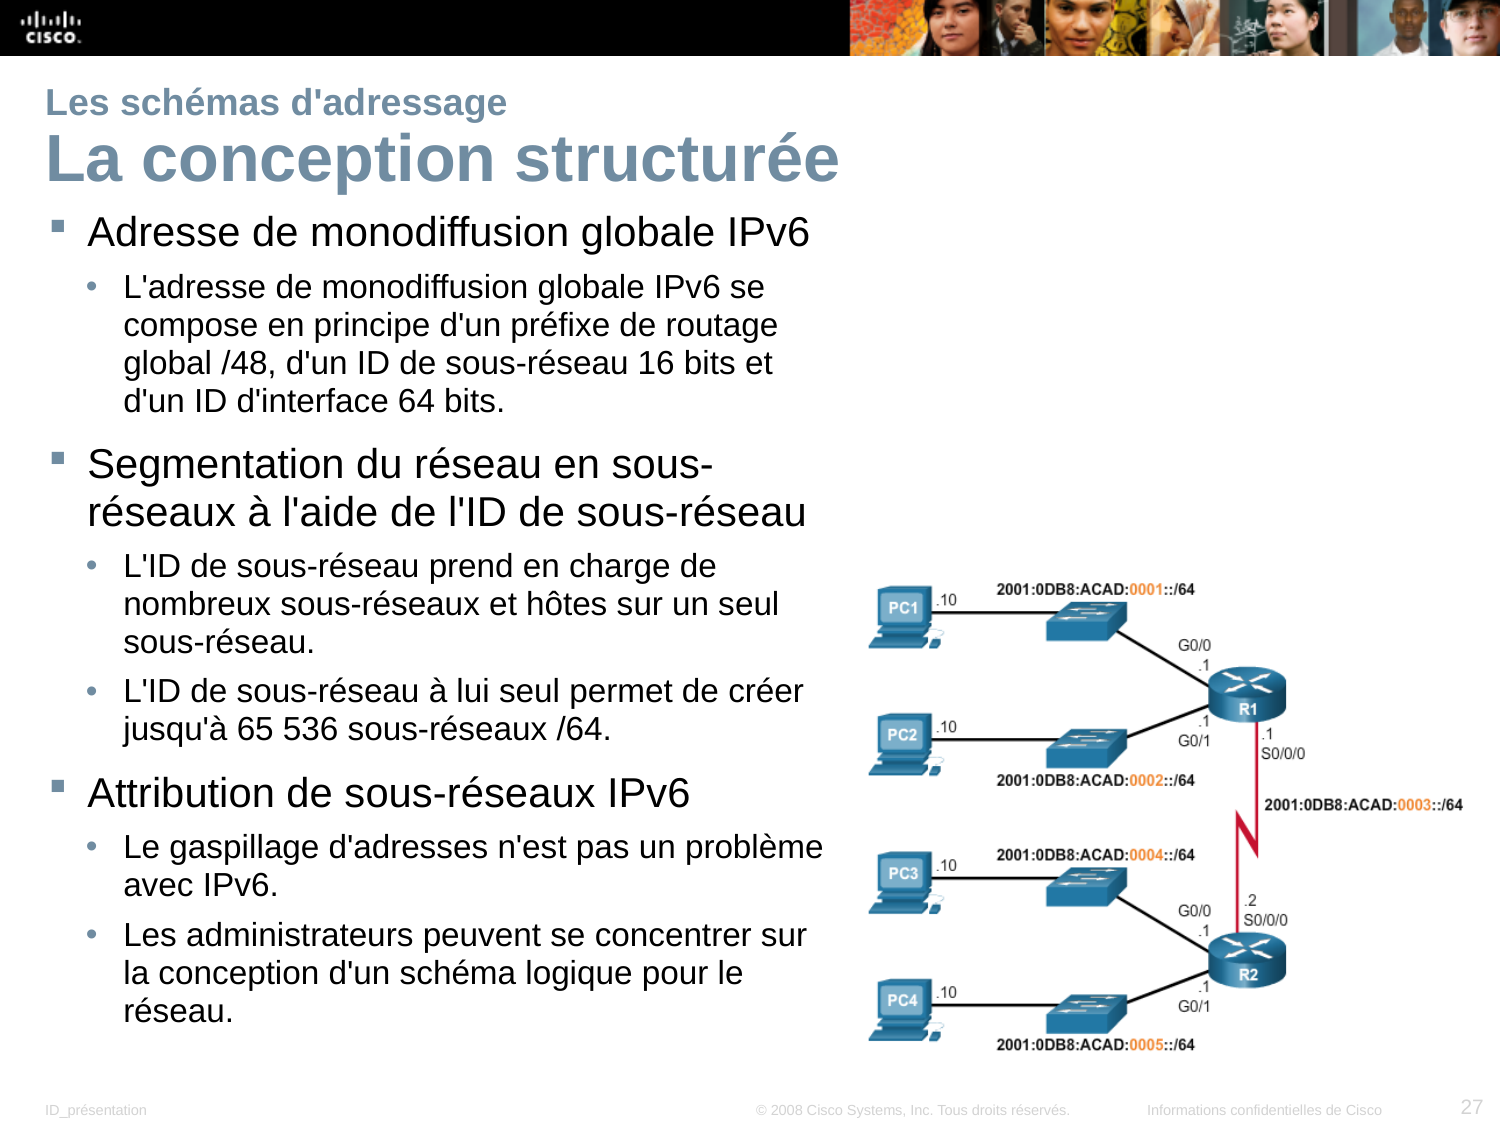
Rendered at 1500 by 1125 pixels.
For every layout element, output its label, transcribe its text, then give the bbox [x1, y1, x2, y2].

title Les schémas d'adressage La conception structurée [31, 64, 1471, 203]
picture [855, 567, 1471, 1062]
picture [0, 0, 1500, 56]
list Adresse de monodiffusion globale IPv6 L'adresse de monodiffusion globale IPv6 se compose en principe d'un préfixe de routage global /48, d'un ID de sous-réseau 16 bits et d'un ID d'interface 64 bits. Segmentation du réseau en sous-réseaux à l'aide de l'ID de sous-réseau L'ID de sous-réseau prend en charge de nombreux sous-réseaux et hôtes sur un seul sous-réseau. L'ID de sous-réseau à lui seul permet de créer jusqu'à 65 536 sous-réseaux /64. Attribution de sous-réseaux IPv6 Le gaspillage d'adresses n'est pas un problème avec IPv6. Les administrateurs peuvent se concentrer sur la conception d'un schéma logique pour le réseau. [34, 202, 857, 1062]
